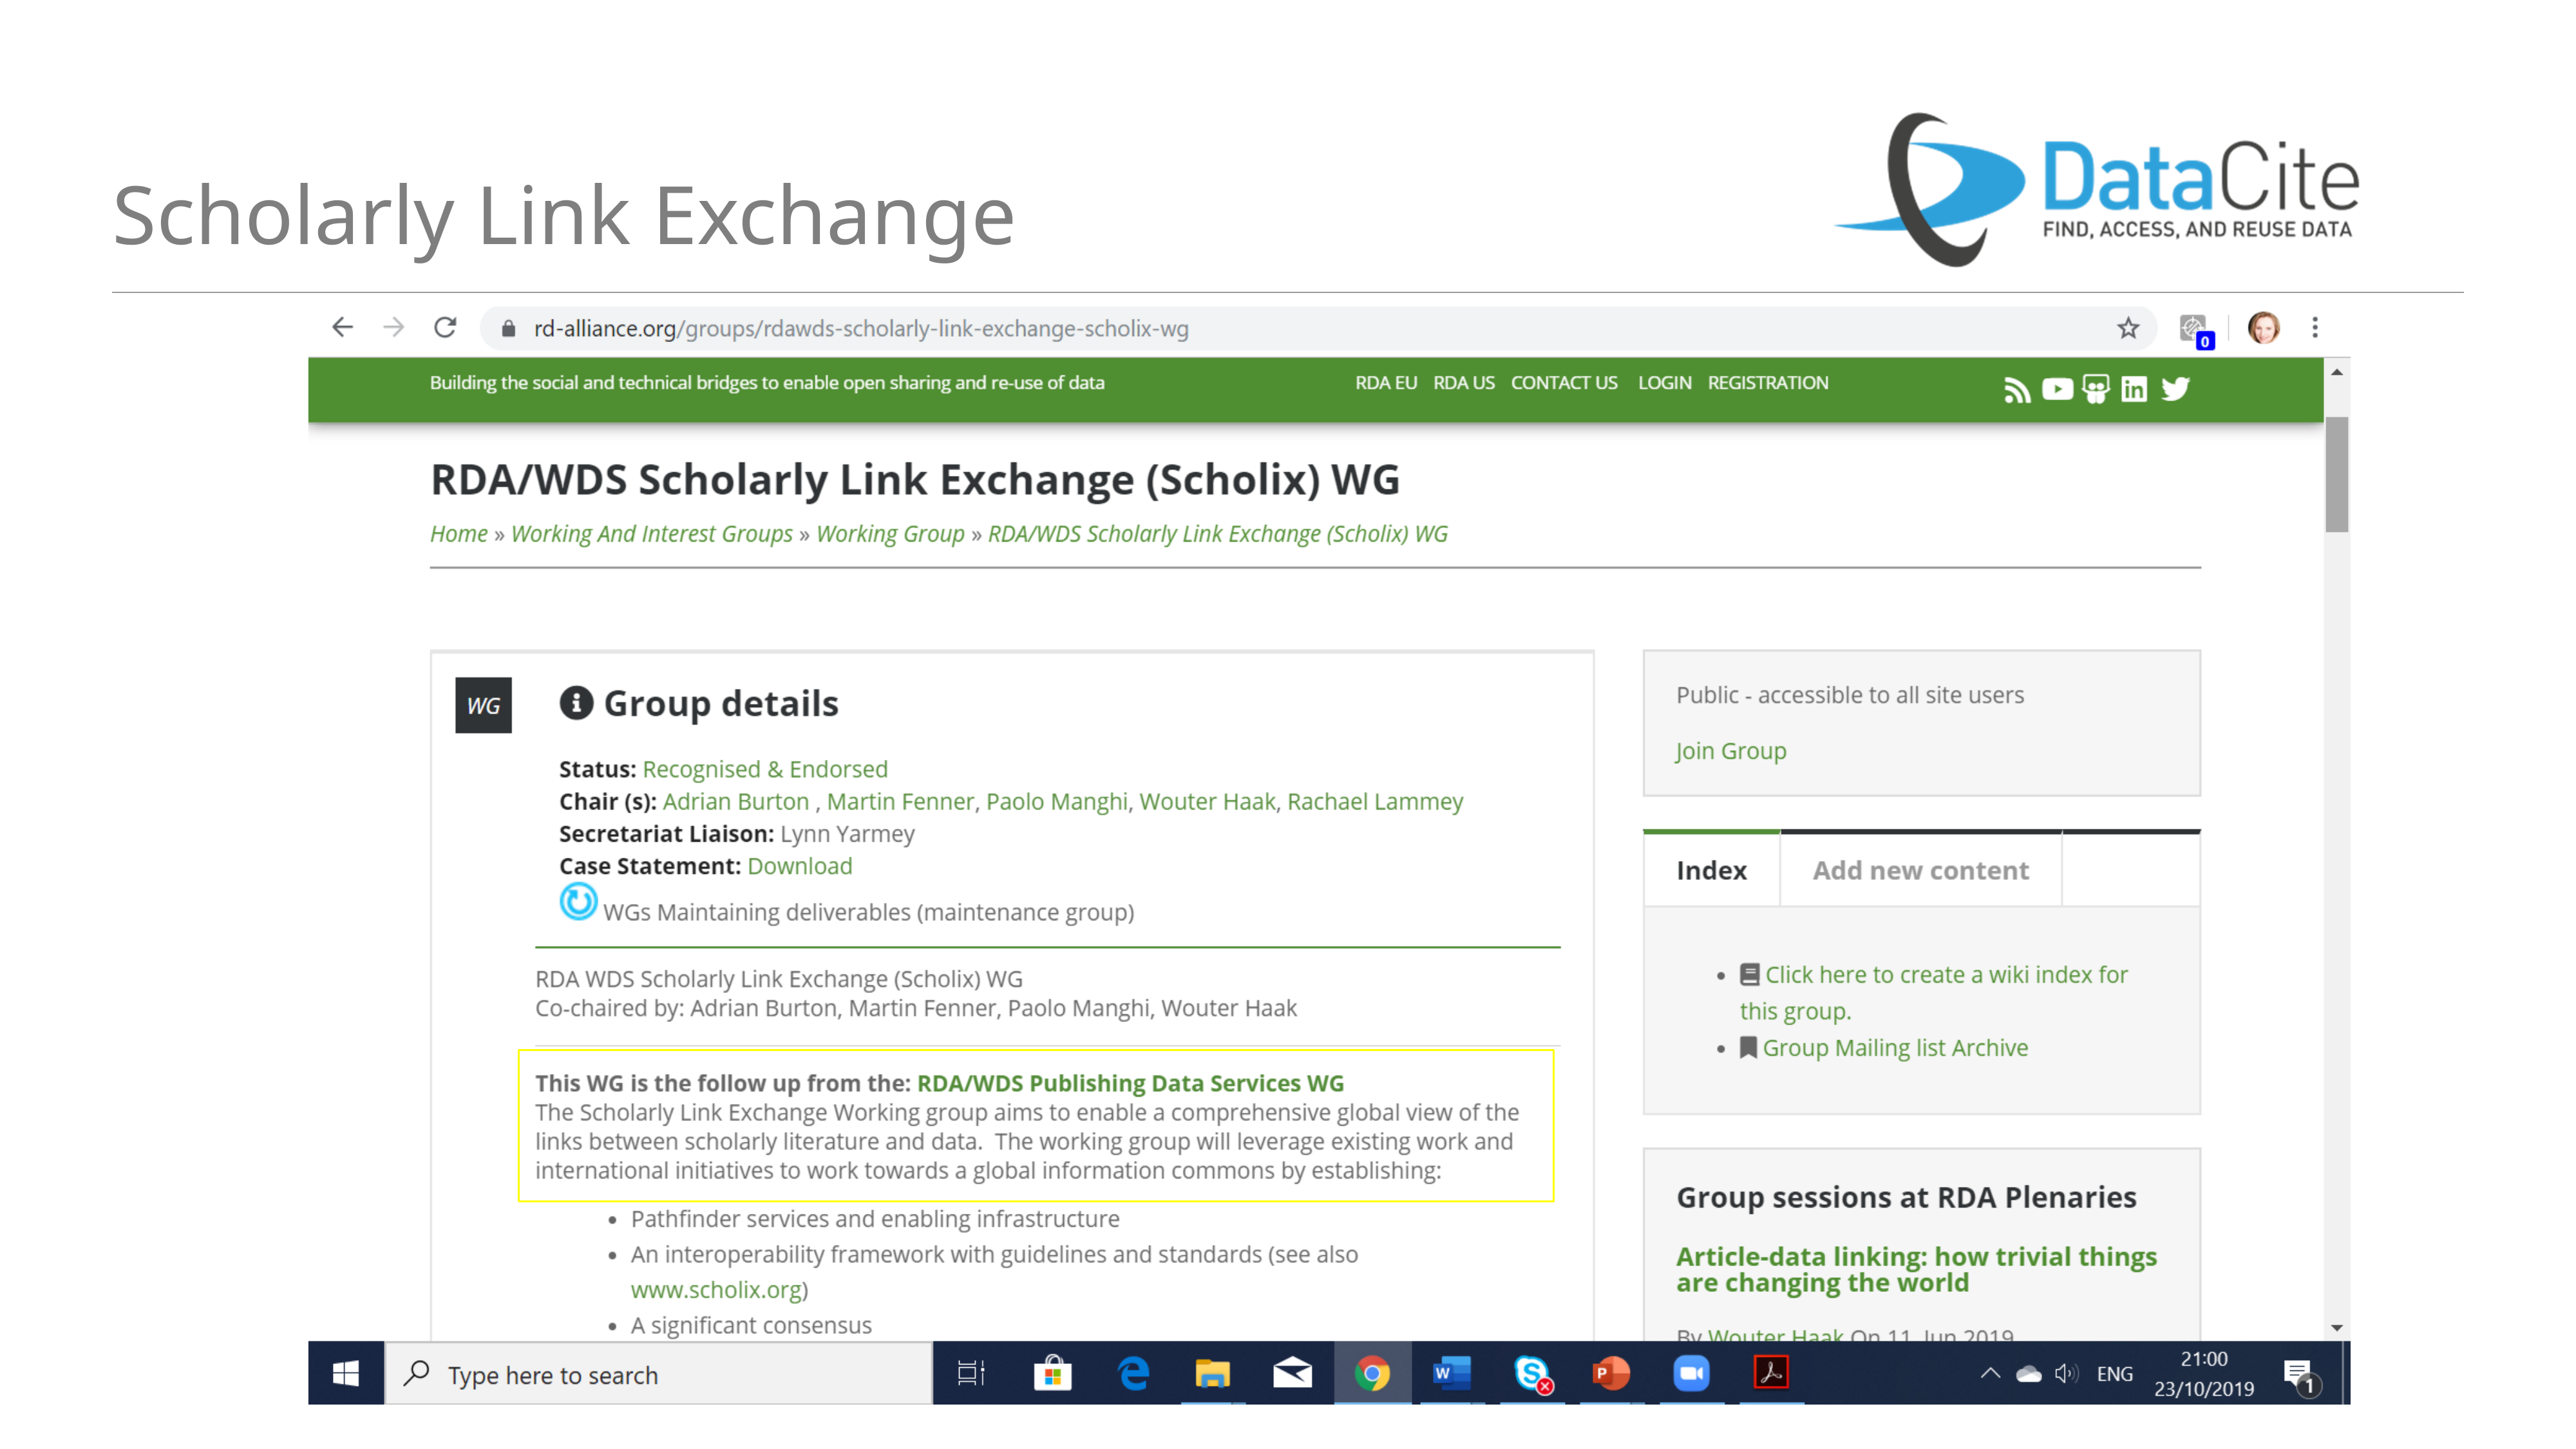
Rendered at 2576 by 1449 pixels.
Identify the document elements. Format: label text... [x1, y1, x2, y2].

picture [308, 307, 2351, 1405]
picture [1826, 99, 2374, 279]
text_box Scholarly Link Exchange [112, 52, 2462, 261]
